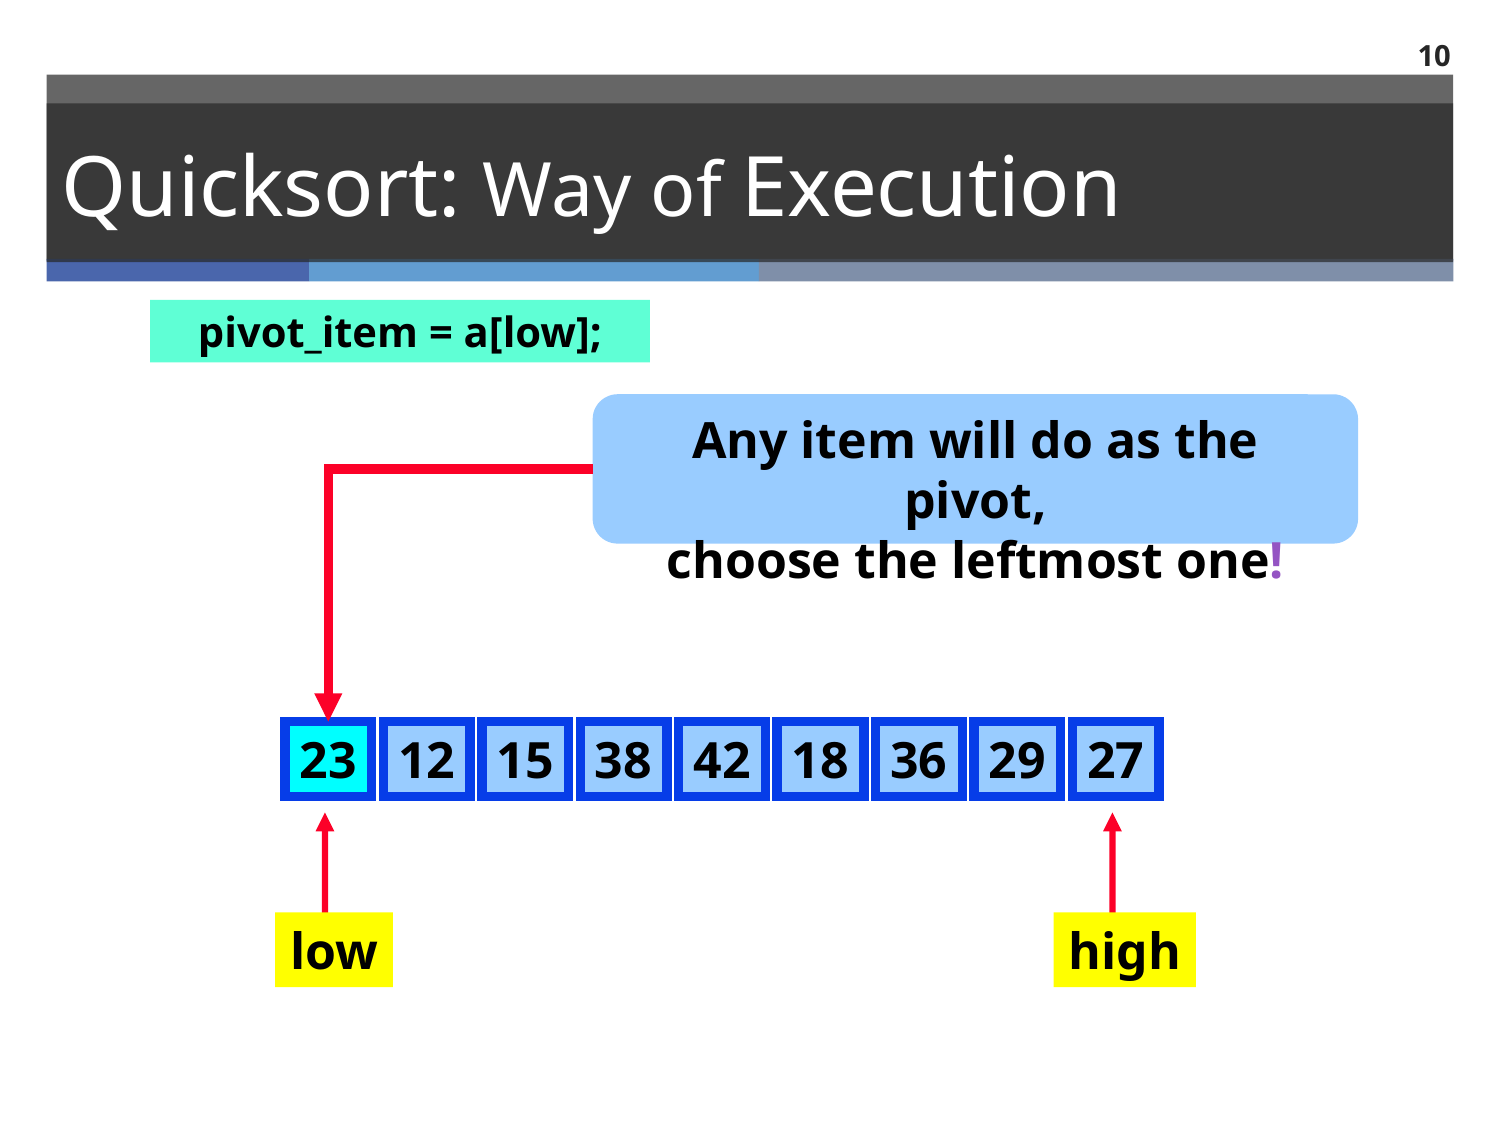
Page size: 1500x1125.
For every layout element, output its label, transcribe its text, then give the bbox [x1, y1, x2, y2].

text_box high [1053, 912, 1196, 988]
text_box 23 [284, 721, 372, 797]
text_box 27 [1072, 721, 1160, 797]
text_box pivot_item = a[low]; [150, 299, 650, 363]
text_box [327, 467, 569, 718]
text_box 12 [383, 728, 471, 797]
text_box 42 [678, 721, 766, 797]
text_box low [275, 912, 393, 988]
text_box 38 [580, 721, 667, 797]
title Quicksort: Way of Execution [46, 103, 1454, 263]
text_box 15 [481, 726, 569, 797]
text_box 29 [974, 721, 1061, 797]
slide_number 10 [1362, 27, 1466, 87]
text_box 18 [777, 721, 864, 797]
text_box [318, 812, 332, 912]
text_box Any item will do as the pivot, choose the leftmost one! [592, 394, 1359, 544]
text_box 36 [875, 721, 963, 797]
text_box [1106, 812, 1119, 912]
